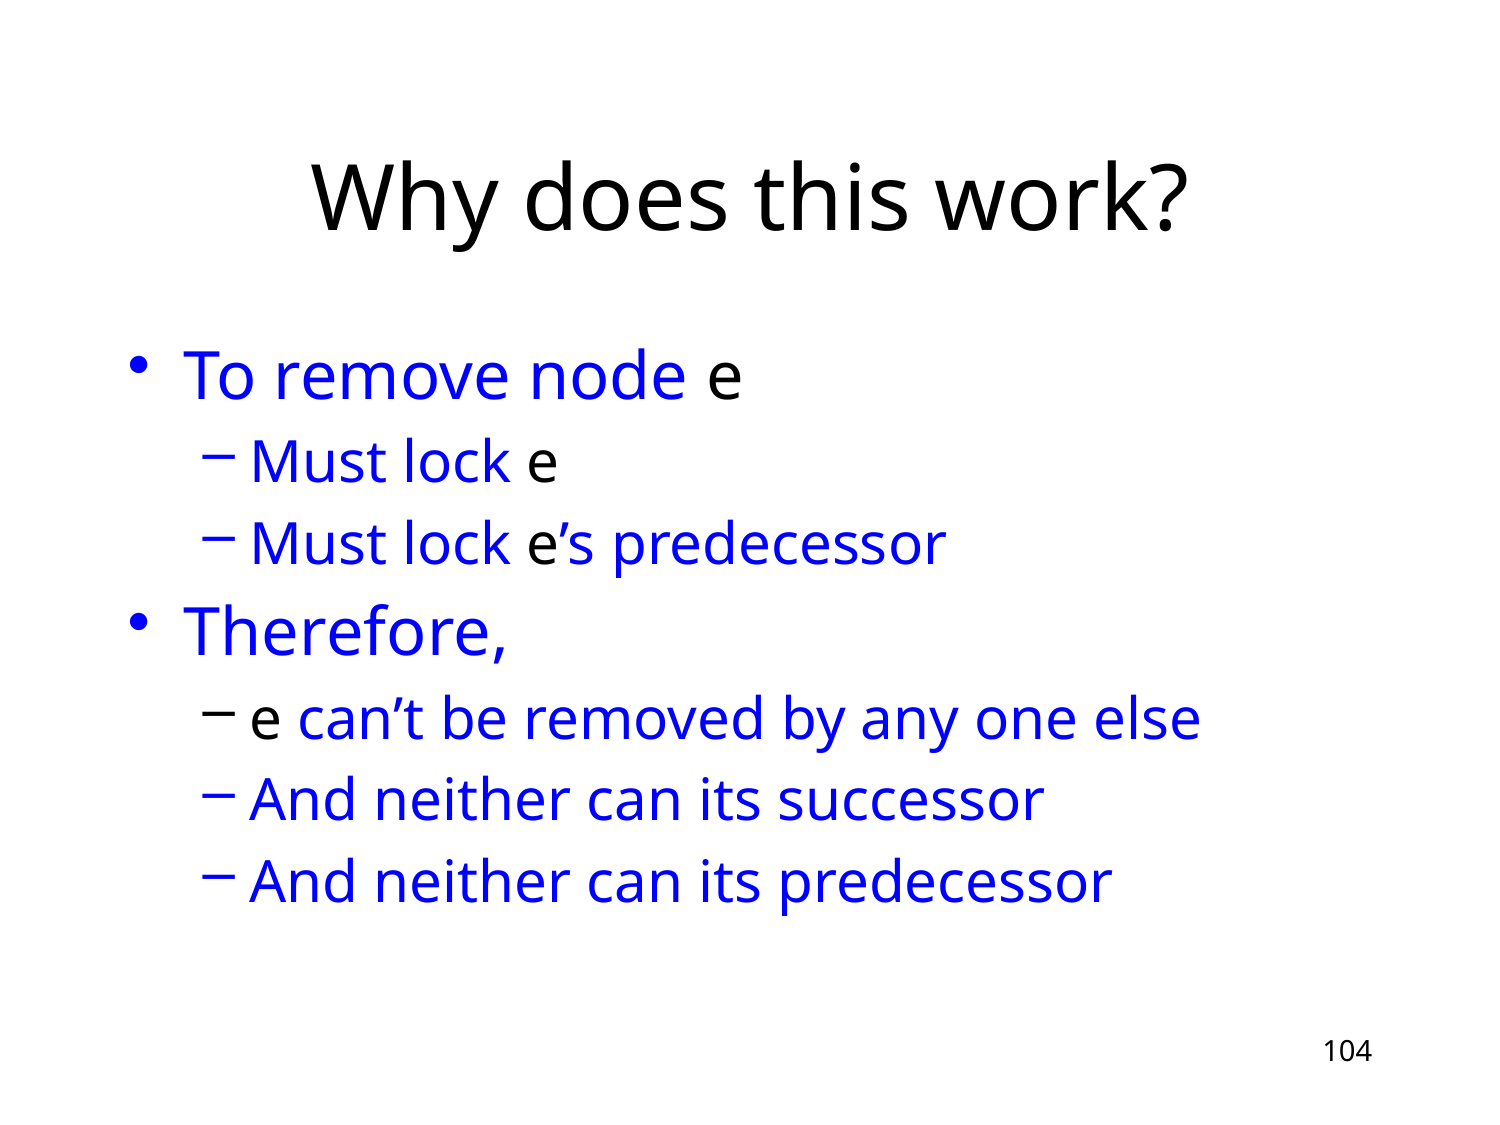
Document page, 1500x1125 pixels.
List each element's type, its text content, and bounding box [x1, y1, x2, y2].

title Why does this work? [112, 99, 1388, 288]
list To remove node e Must lock e Must lock e’s predecessor Therefore, e can’t be removed by any one else And neither can its successor And neither can its predecessor [112, 324, 1388, 1000]
slide_number 104 [1074, 1024, 1388, 1101]
